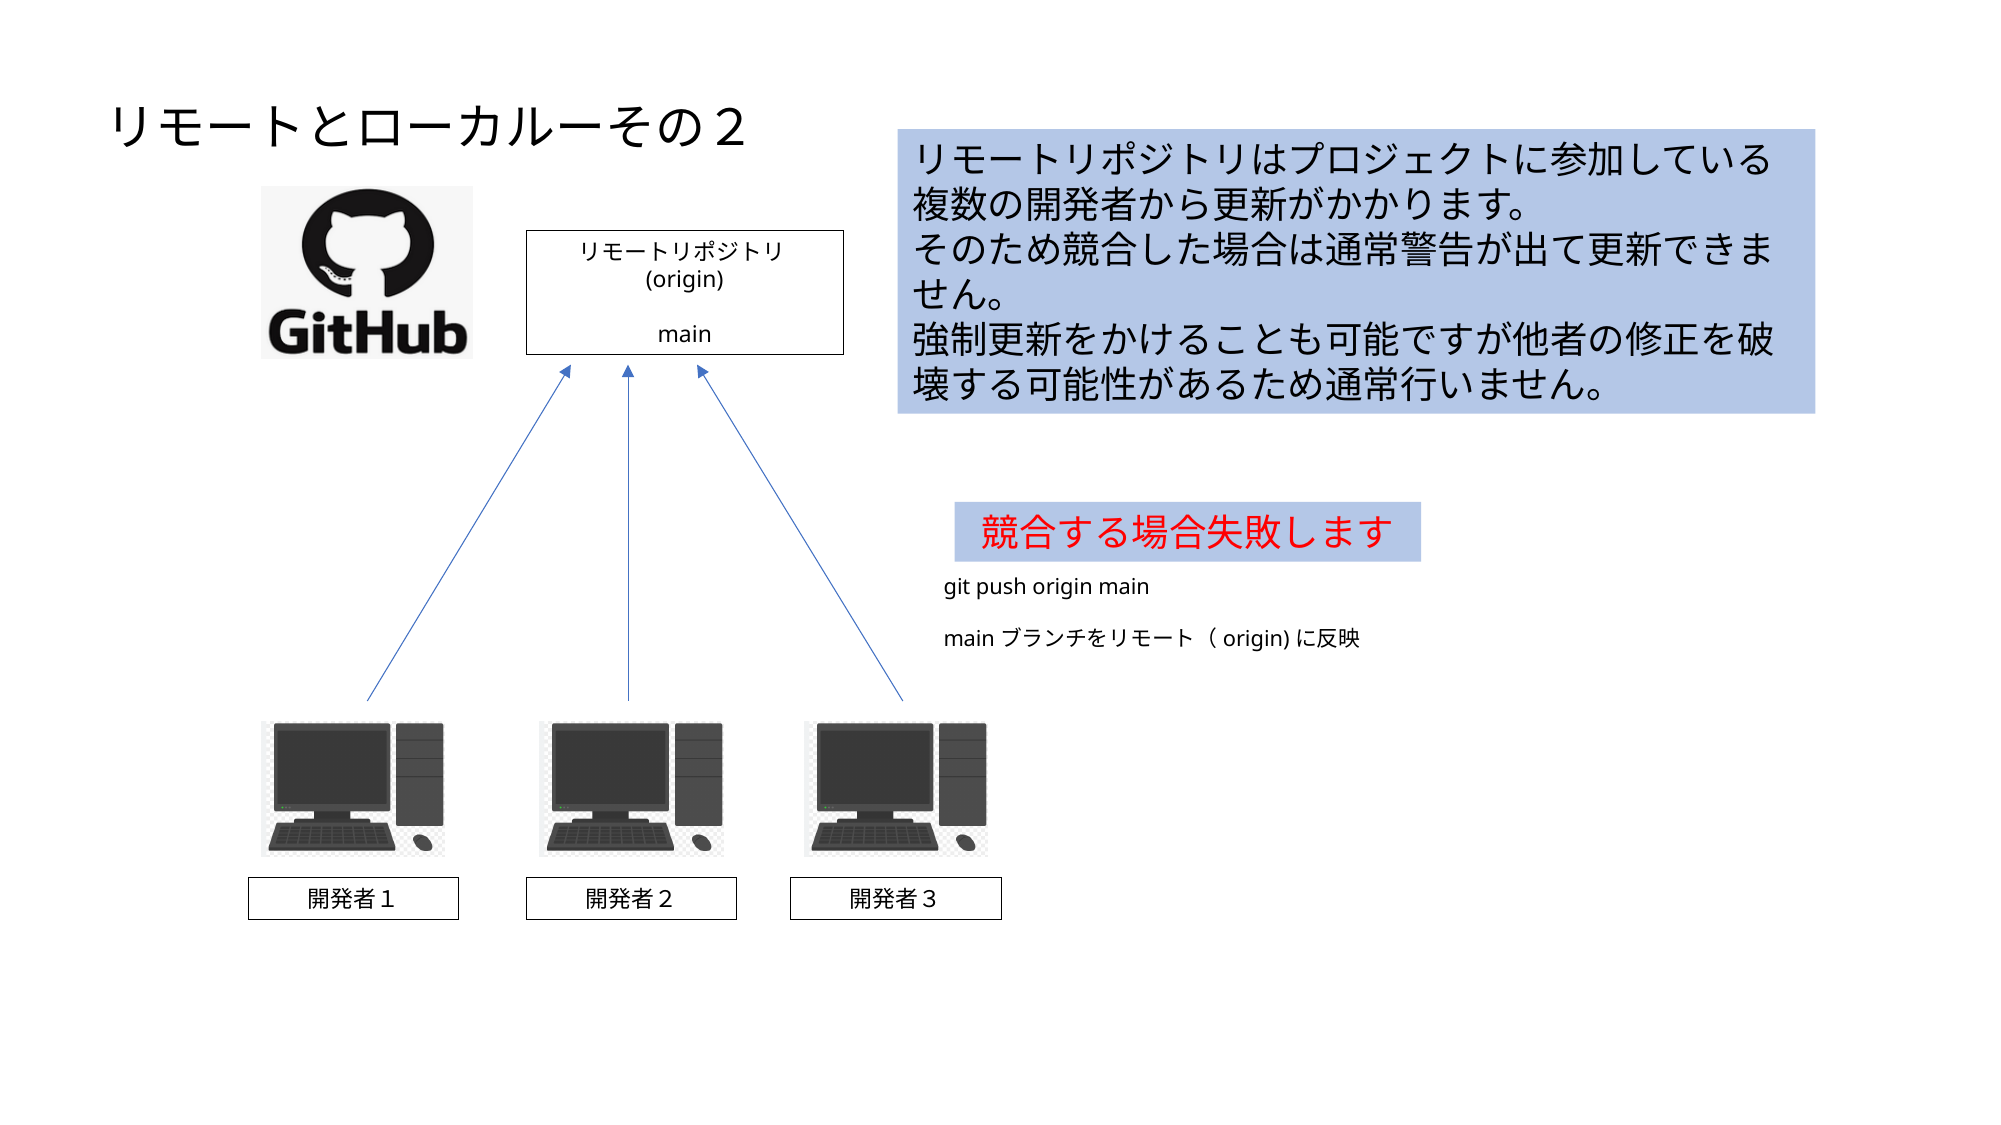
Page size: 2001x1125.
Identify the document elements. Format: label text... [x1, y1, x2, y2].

picture [539, 721, 724, 857]
text_box リモートリポジトリはプロジェクトに参加している複数の開発者から更新がかかります。 そのため競合した場合は通常警告が出て更新できません。 強制更新をかけることも可能ですが他者の修正を破壊する可能性があるため通常行いません。 [897, 129, 1816, 414]
picture [261, 721, 445, 857]
text_box git push origin main mainブランチをリモート（origin)に反映 [928, 565, 1411, 659]
text_box リモートリポジトリ(origin) main [526, 230, 844, 355]
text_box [696, 364, 903, 702]
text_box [367, 364, 571, 702]
text_box 競合する場合失敗します [954, 501, 1422, 562]
picture [261, 186, 473, 359]
text_box リモートとローカルーその２ [91, 87, 929, 163]
text_box 開発者２ [526, 877, 737, 920]
text_box 開発者１ [248, 877, 459, 920]
text_box 開発者３ [790, 877, 1002, 920]
picture [804, 721, 988, 857]
